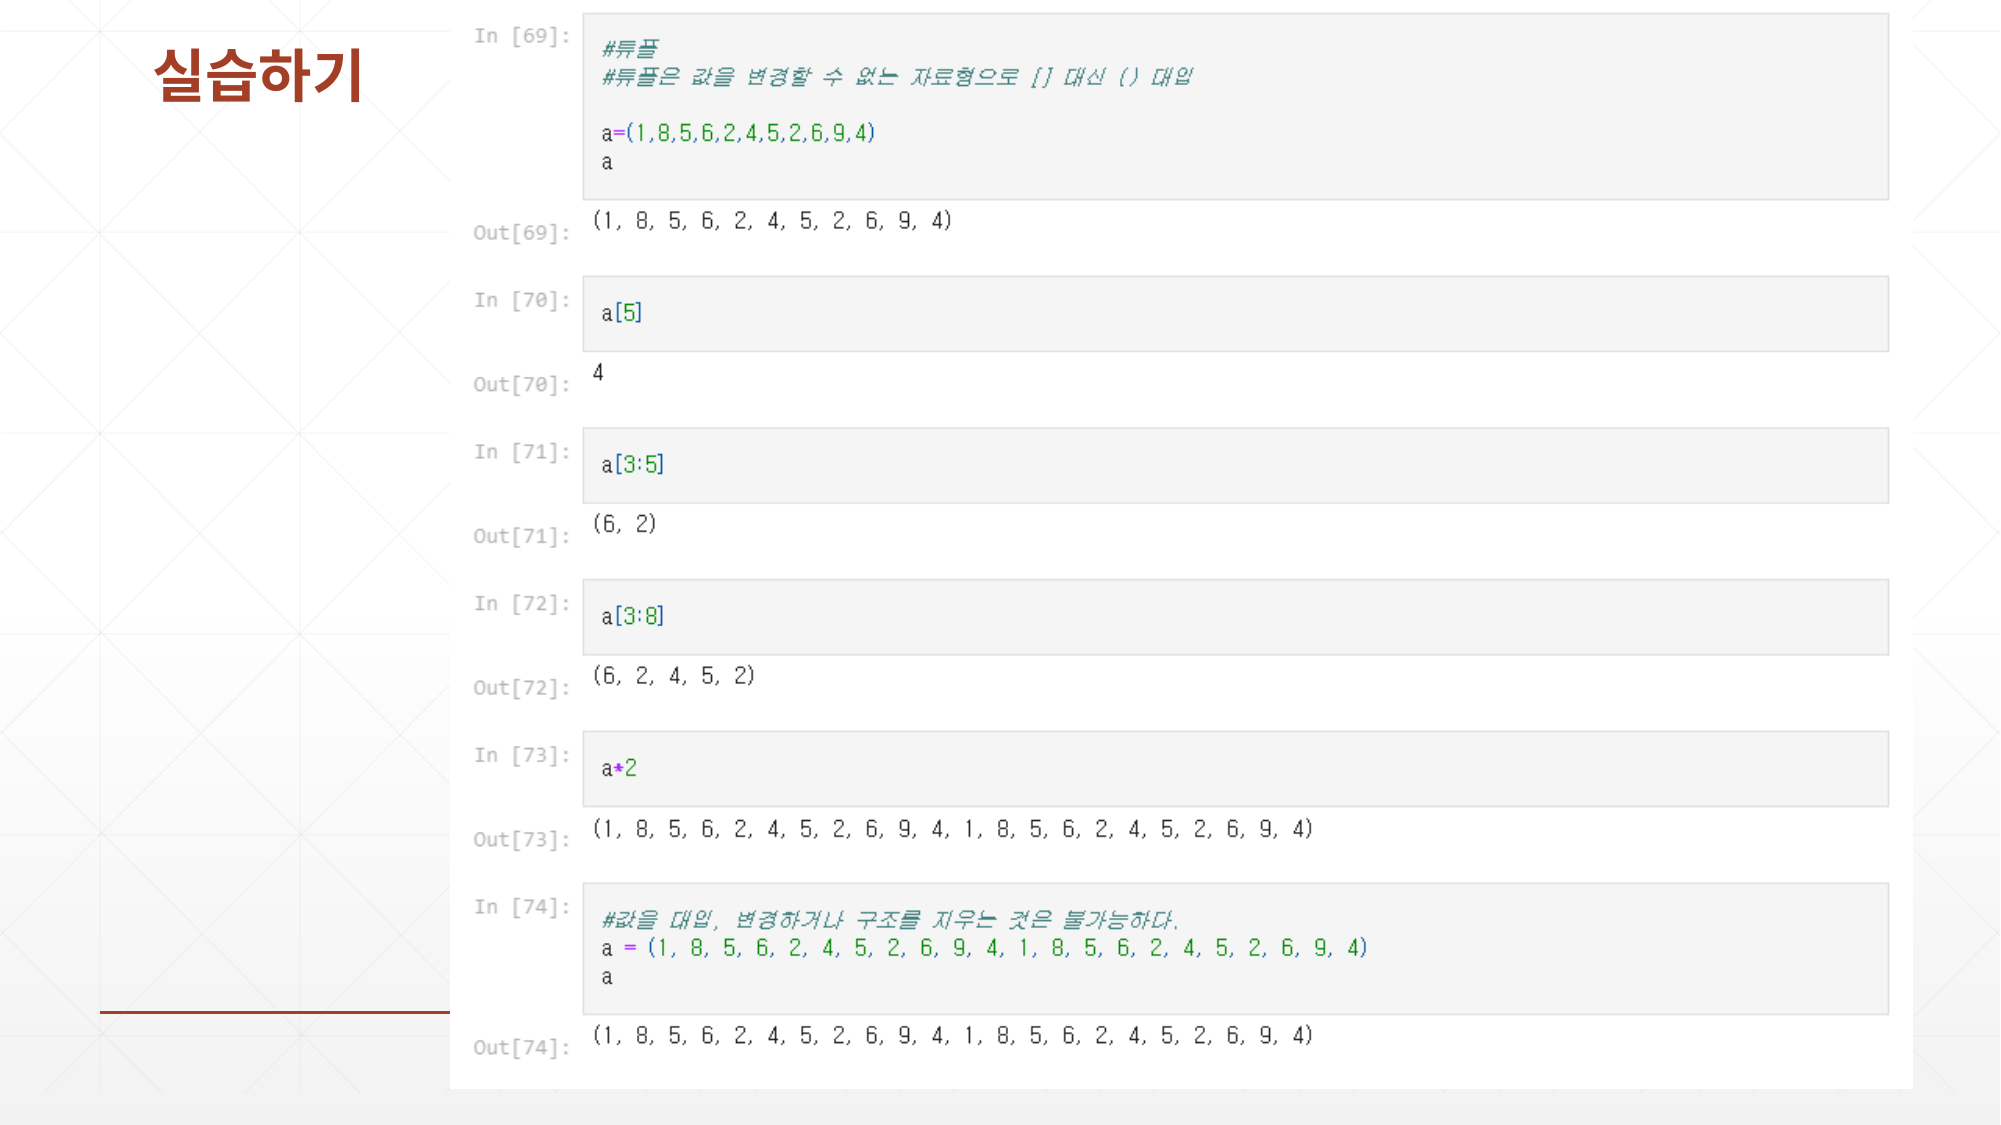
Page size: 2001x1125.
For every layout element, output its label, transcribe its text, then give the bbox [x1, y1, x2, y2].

title 실습하기 [0, 39, 450, 118]
picture [450, 0, 1913, 1090]
